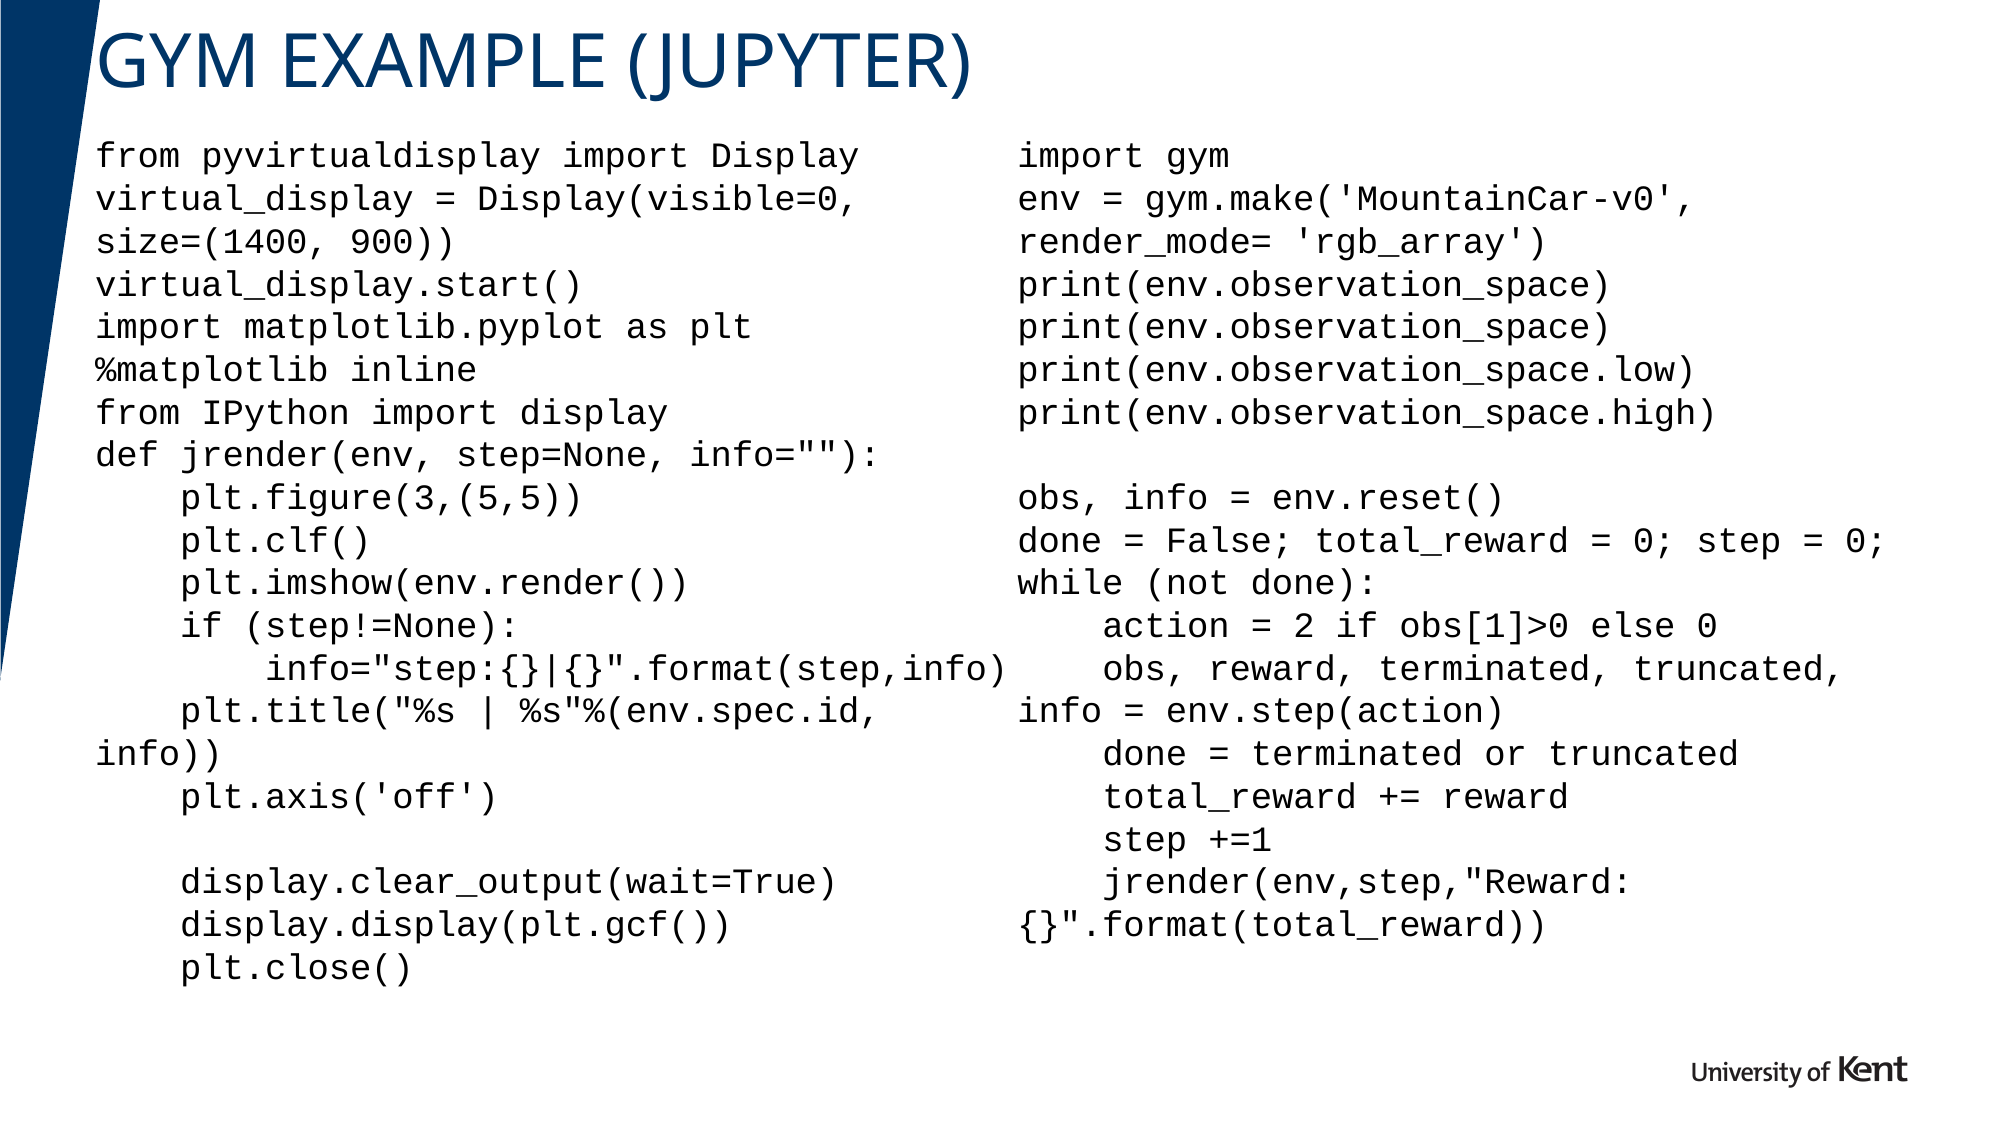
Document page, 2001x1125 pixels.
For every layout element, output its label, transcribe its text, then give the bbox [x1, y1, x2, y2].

title GYM example (JUPYTER) [95, 15, 1940, 103]
list from pyvirtualdisplay import Display virtual_display = Display(visible=0, size=(1400, 900)) virtual_display.start() import matplotlib.pyplot as plt %matplotlib inline from IPython import display def jrender(env, step=None, info=""): plt.figure(3,(5,5)) plt.clf() plt.imshow(env.render()) if (step!=None): info="step:{}|{}".format(step,info) plt.title("%s | %s"%(env.spec.id, info)) plt.axis('off') display.clear_output(wait=True) display.display(plt.gcf()) plt.close() import gym env = gym.make('MountainCar-v0', render_mode= 'rgb_array') print(env.observation_space) print(env.observation_space) print(env.observation_space.low) print(env.observation_space.high) obs, info = env.reset() done = False; total_reward = 0; step = 0; while (not done): action = 2 if obs[1]>0 else 0 obs, reward, terminated, truncated, info = env.step(action) done = terminated or truncated total_reward += reward step +=1 jrender(env,step,"Reward:{}".format(total_reward)) [95, 132, 1940, 1034]
